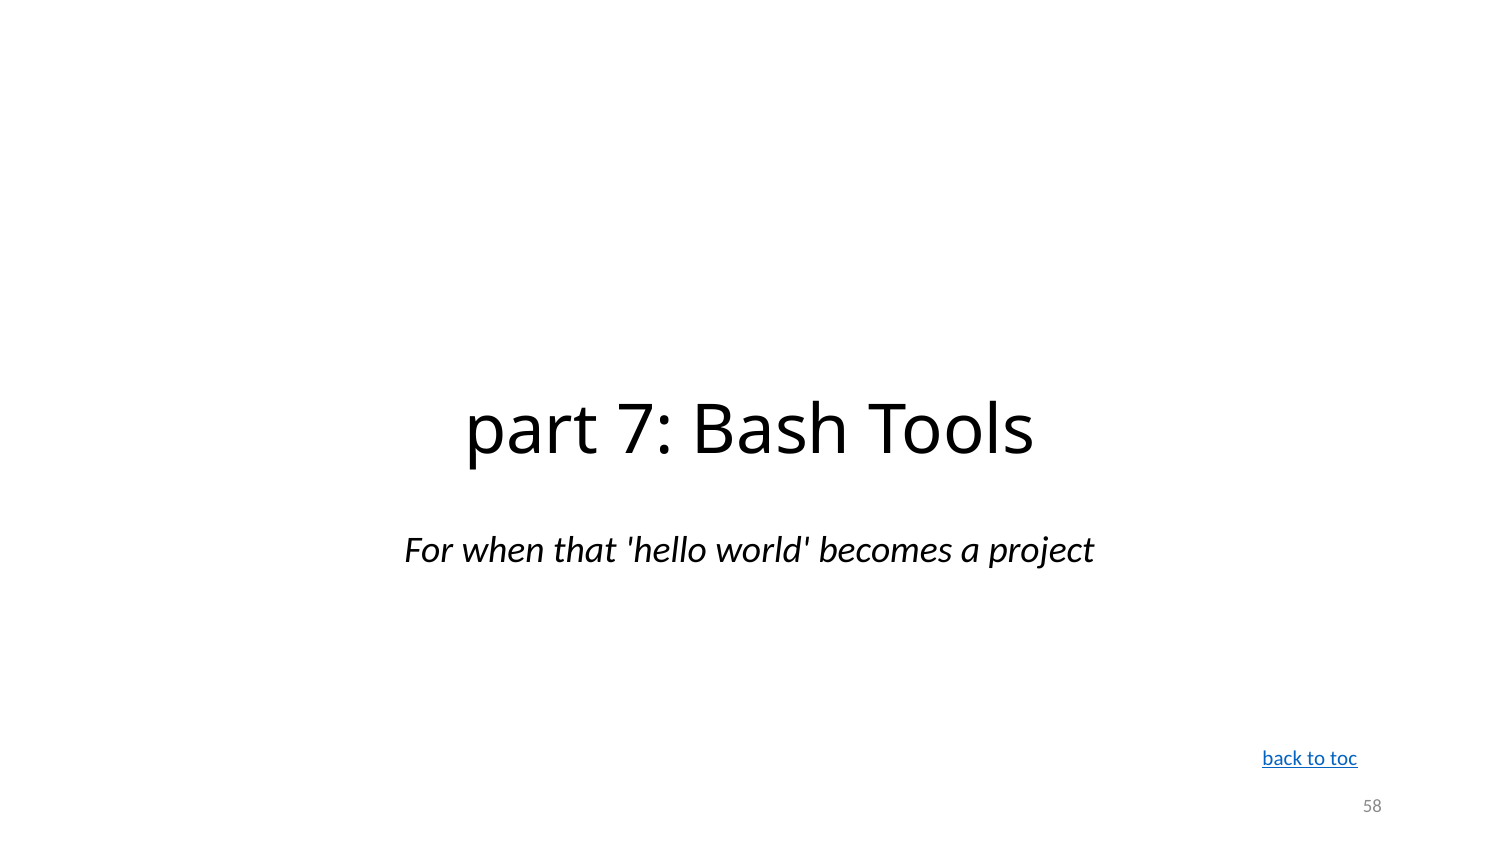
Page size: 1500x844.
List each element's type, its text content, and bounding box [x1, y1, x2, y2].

text_box For when that 'hello world' becomes a project [389, 518, 1111, 578]
title part 7: Bash Tools [103, 350, 1397, 514]
text_box back to toc [1247, 736, 1373, 777]
slide_number 58 [1059, 782, 1397, 827]
